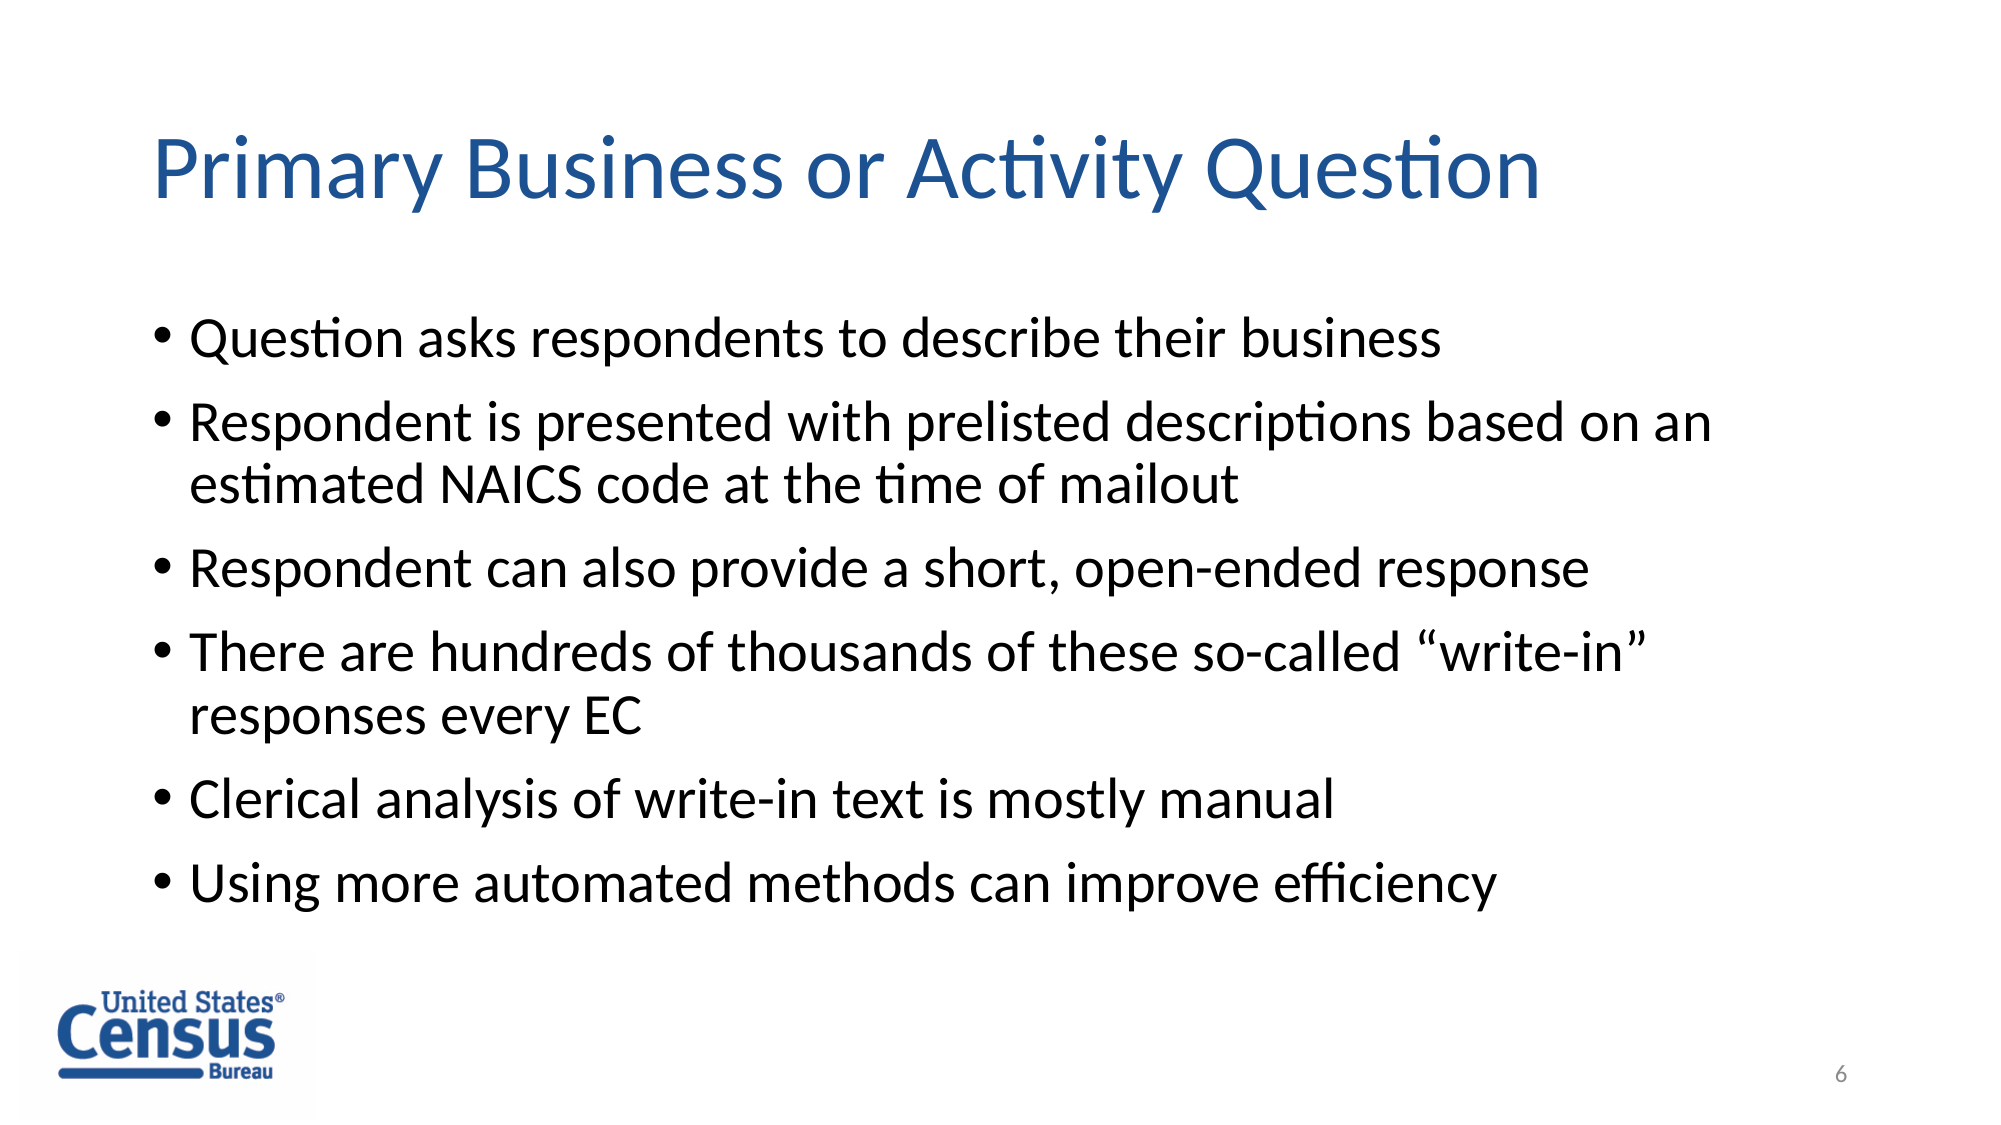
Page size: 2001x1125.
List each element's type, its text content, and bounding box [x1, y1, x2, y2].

title Primary Business or Activity Question [137, 59, 1863, 278]
picture [18, 950, 316, 1120]
slide_number 6 [1412, 1042, 1863, 1103]
list Question asks respondents to describe their business Respondent is presented with prelisted descriptions based on an estimated NAICS code at the time of mailout Respondent can also provide a short, open-ended response There are hundreds of thousands of these so-called “write-in” responses every EC Clerical analysis of write-in text is mostly manual Using more automated methods can improve efficiency [137, 299, 1863, 1014]
